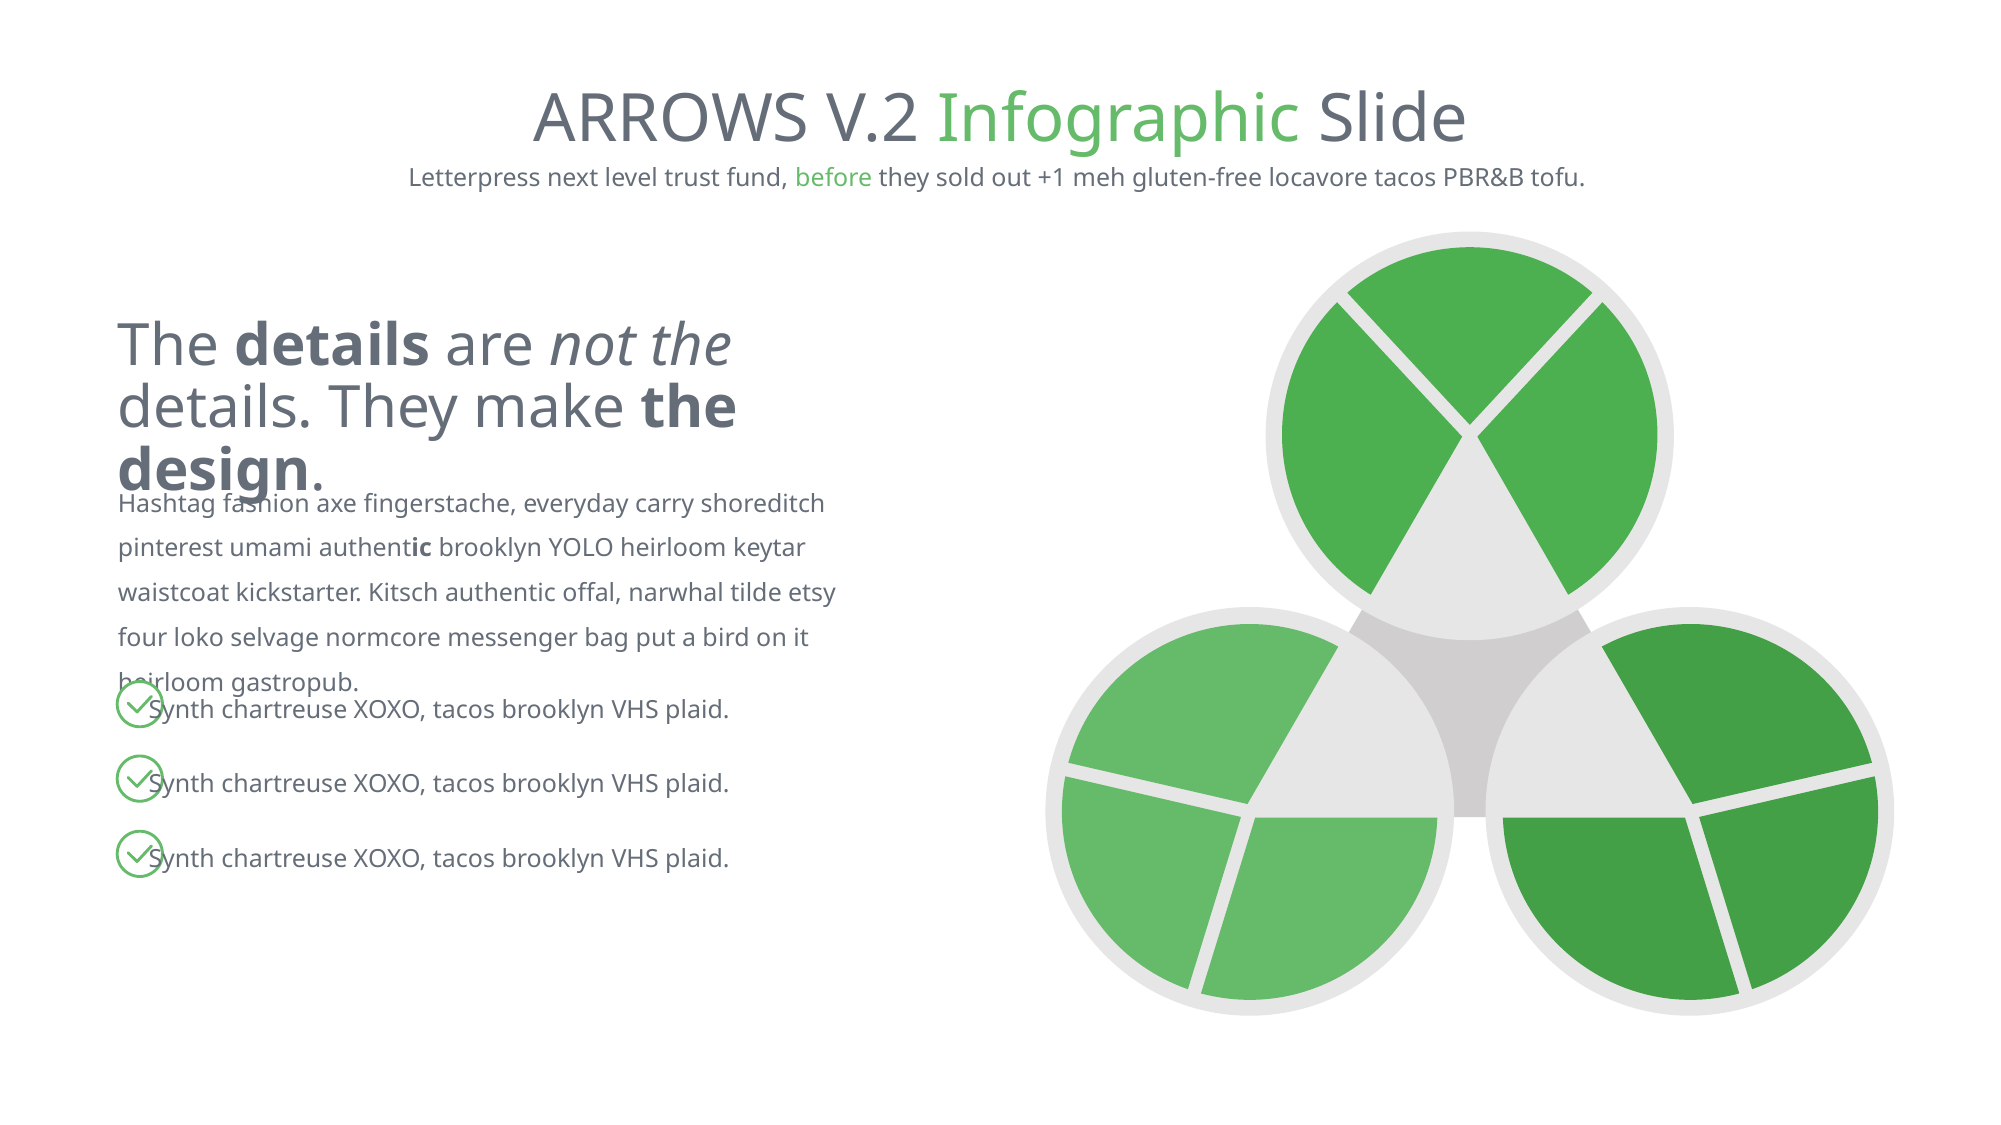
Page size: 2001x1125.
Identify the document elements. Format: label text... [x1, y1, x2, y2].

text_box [1045, 231, 1895, 1016]
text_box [117, 755, 163, 802]
text_box ARROWS V.2 Infographic Slide [381, 66, 1621, 162]
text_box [117, 831, 163, 877]
text_box Synth chartreuse XOXO, tacos brooklyn VHS plaid. [133, 751, 746, 805]
text_box Letterpress next level trust fund, before they sold out +1 meh gluten-free locavore tacos PBR&B tofu. [393, 154, 1609, 199]
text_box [117, 681, 163, 727]
text_box Synth chartreuse XOXO, tacos brooklyn VHS plaid. [133, 825, 746, 880]
text_box Hashtag fashion axe fingerstache, everyday carry shoreditch pinterest umami authentic brooklyn YOLO heirloom keytar waistcoat kickstarter. Kitsch authentic offal, narwhal tilde etsy four loko selvage normcore messenger bag put a bird on it heirloom gastropub. [103, 464, 902, 704]
text_box Synth chartreuse XOXO, tacos brooklyn VHS plaid. [133, 676, 746, 731]
text_box The details are not the details. They make the design. [102, 307, 922, 511]
